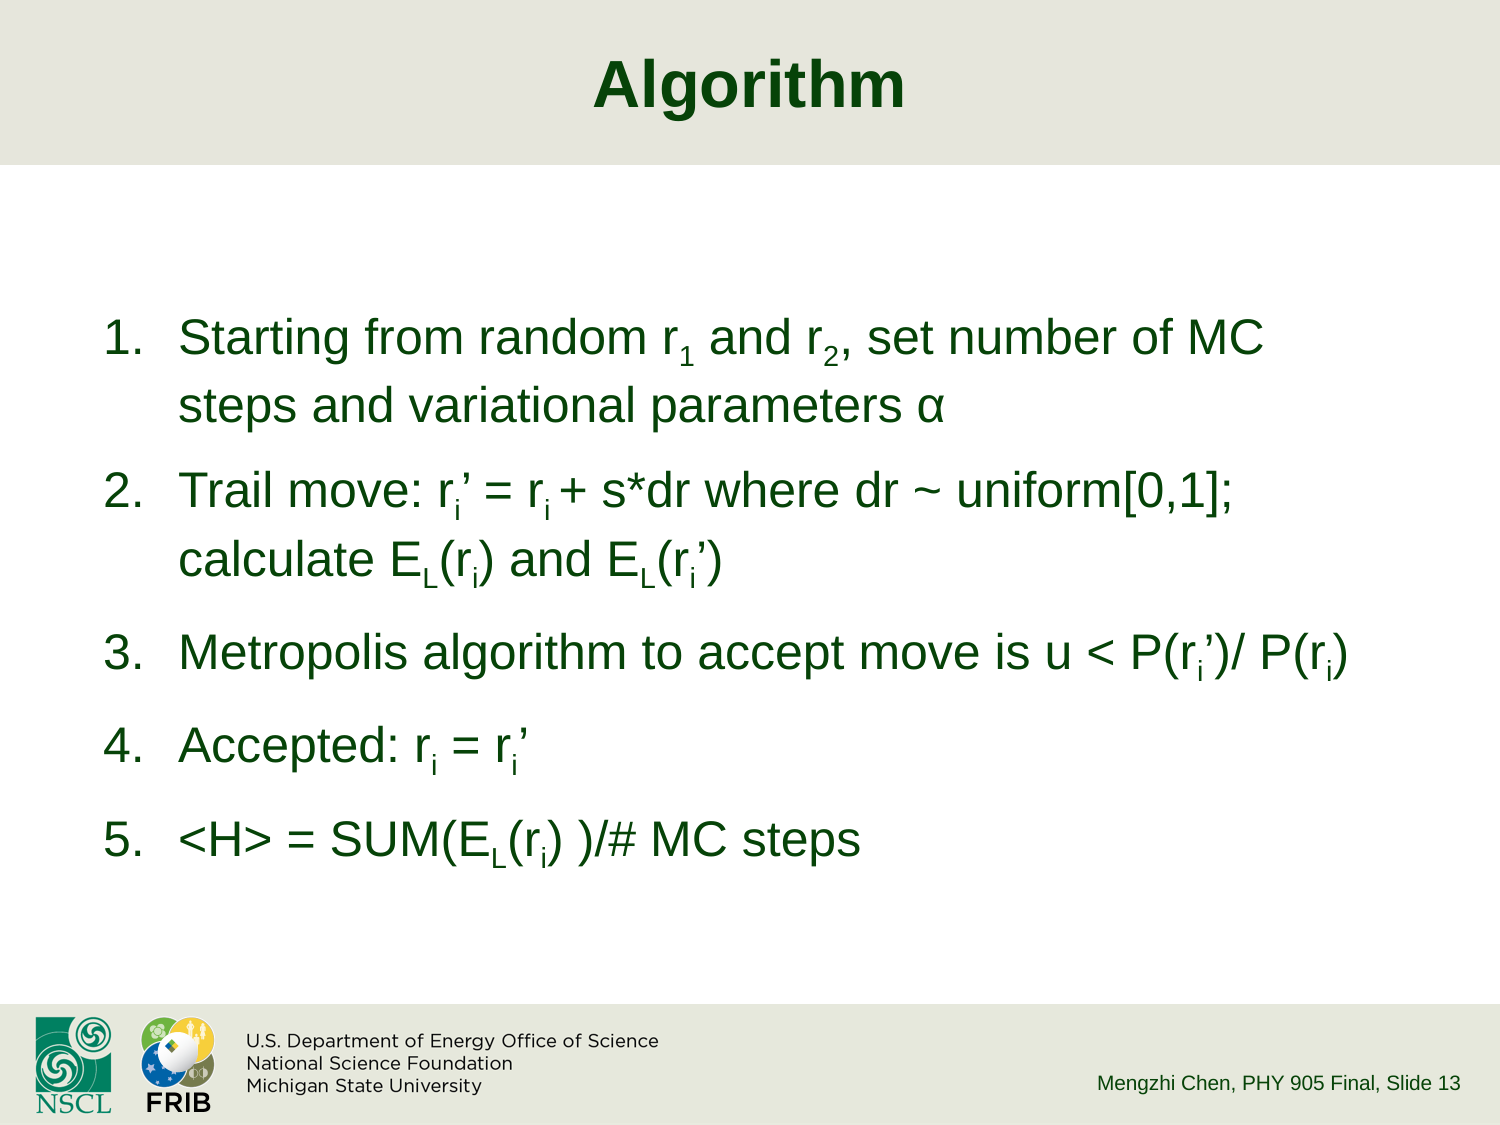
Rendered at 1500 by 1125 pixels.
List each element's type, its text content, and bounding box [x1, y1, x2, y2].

slide_number , Slide 12 [1374, 1042, 1500, 1103]
text_box Starting from random r1 and r2, set number of MC steps and variational parameters α Trail move: ri’ = ri + s*dr where dr ~ uniform[0,1]; calculate EL(ri) and EL(ri’) Metropolis algorithm to accept move is u < P(ri’)/ P(ri) Accepted: ri = ri’ <H> = SUM(EL(ri) )/# MC steps [103, 219, 1397, 963]
picture [0, 1004, 1500, 1125]
title Algorithm [11, 46, 1489, 127]
picture [0, 0, 1500, 165]
footer Mengzhi Chen, PHY 905 Final [679, 1042, 1374, 1103]
